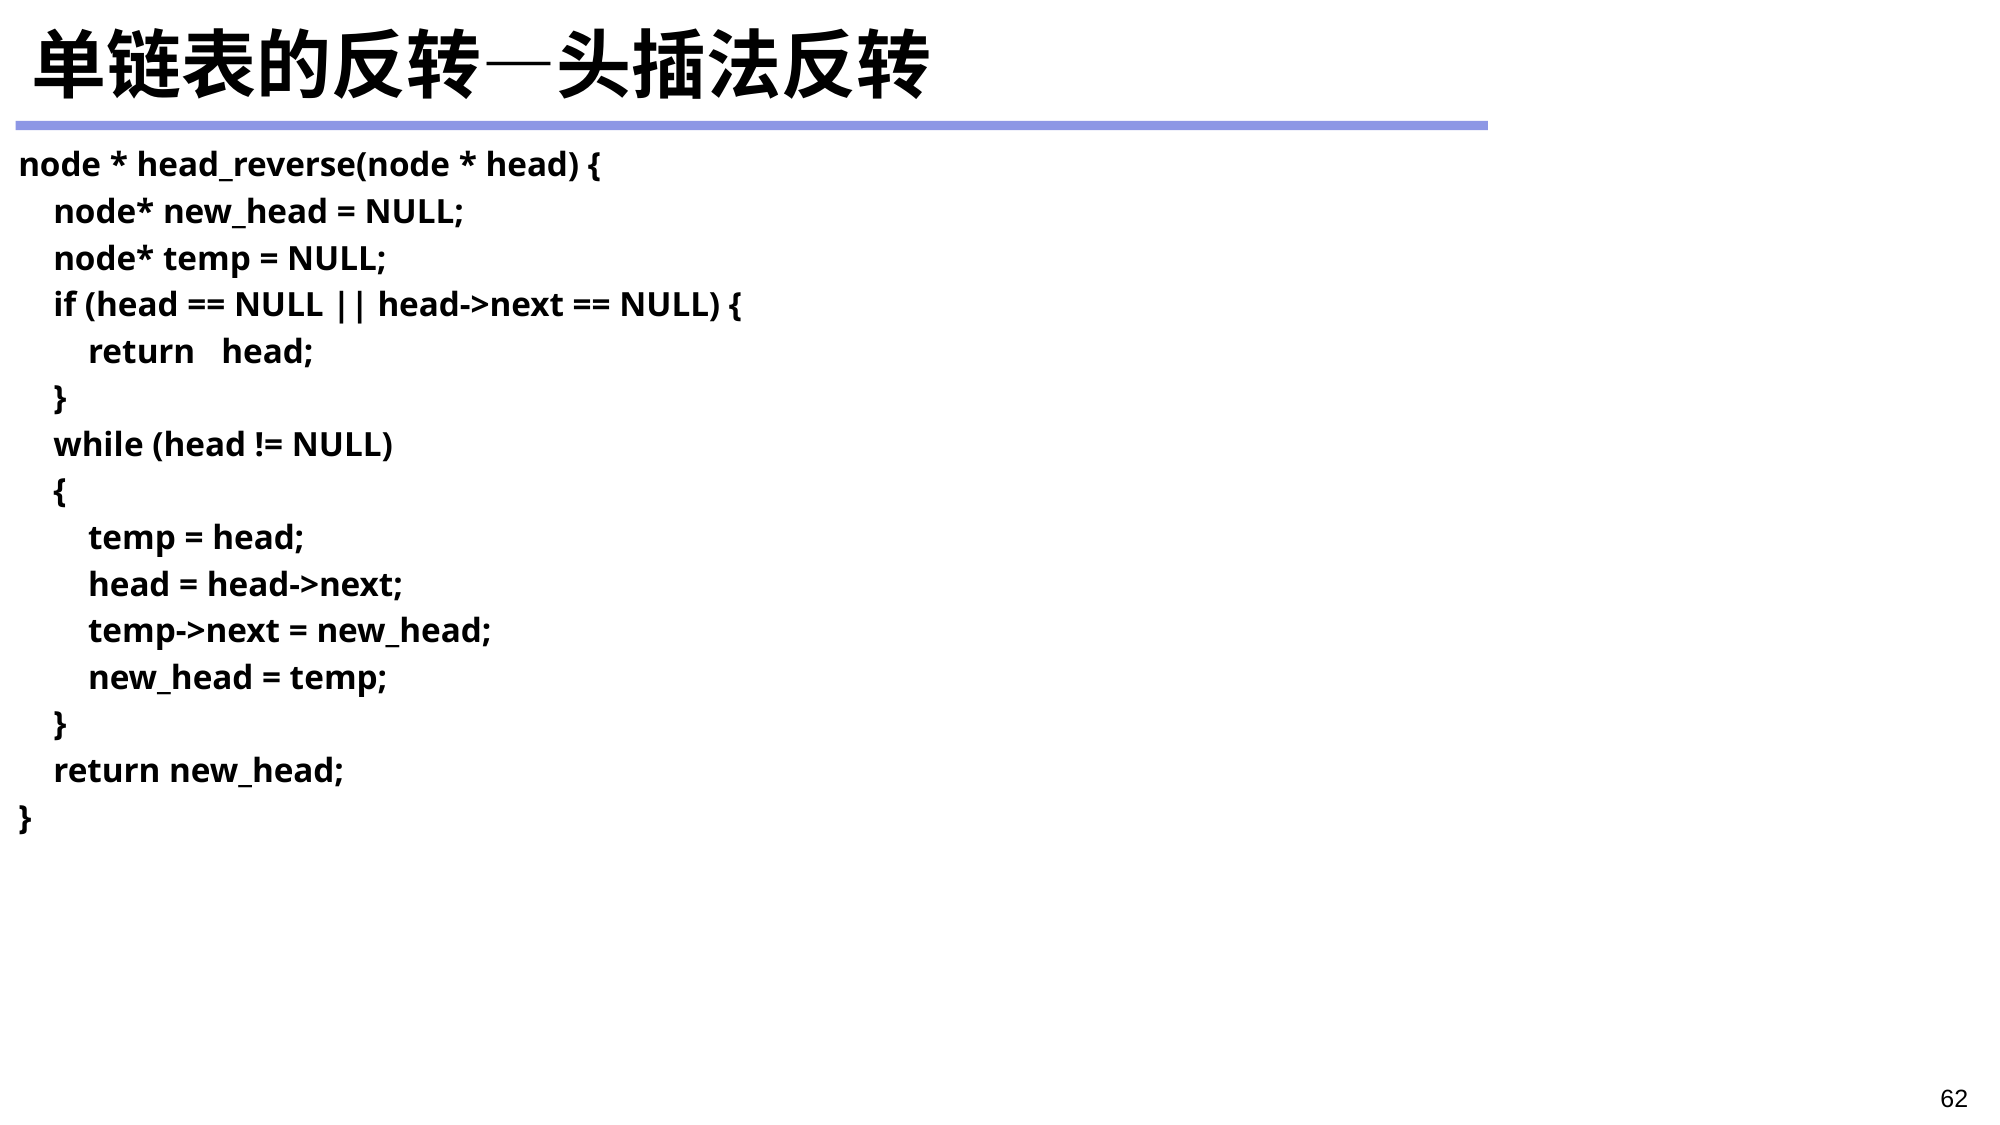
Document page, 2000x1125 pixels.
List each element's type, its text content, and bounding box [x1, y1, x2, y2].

title 单链表的反转—头插法反转 [16, 12, 1984, 114]
list node * head_reverse(node * head) { node* new_head = NULL; node* temp = NULL; if (head == NULL || head->next == NULL) { return head; } while (head != NULL) { temp = head; head = head->next; temp->next = new_head; new_head = temp; } return new_head; } [15, 141, 1984, 1118]
text_box 62 [1786, 1074, 1984, 1113]
